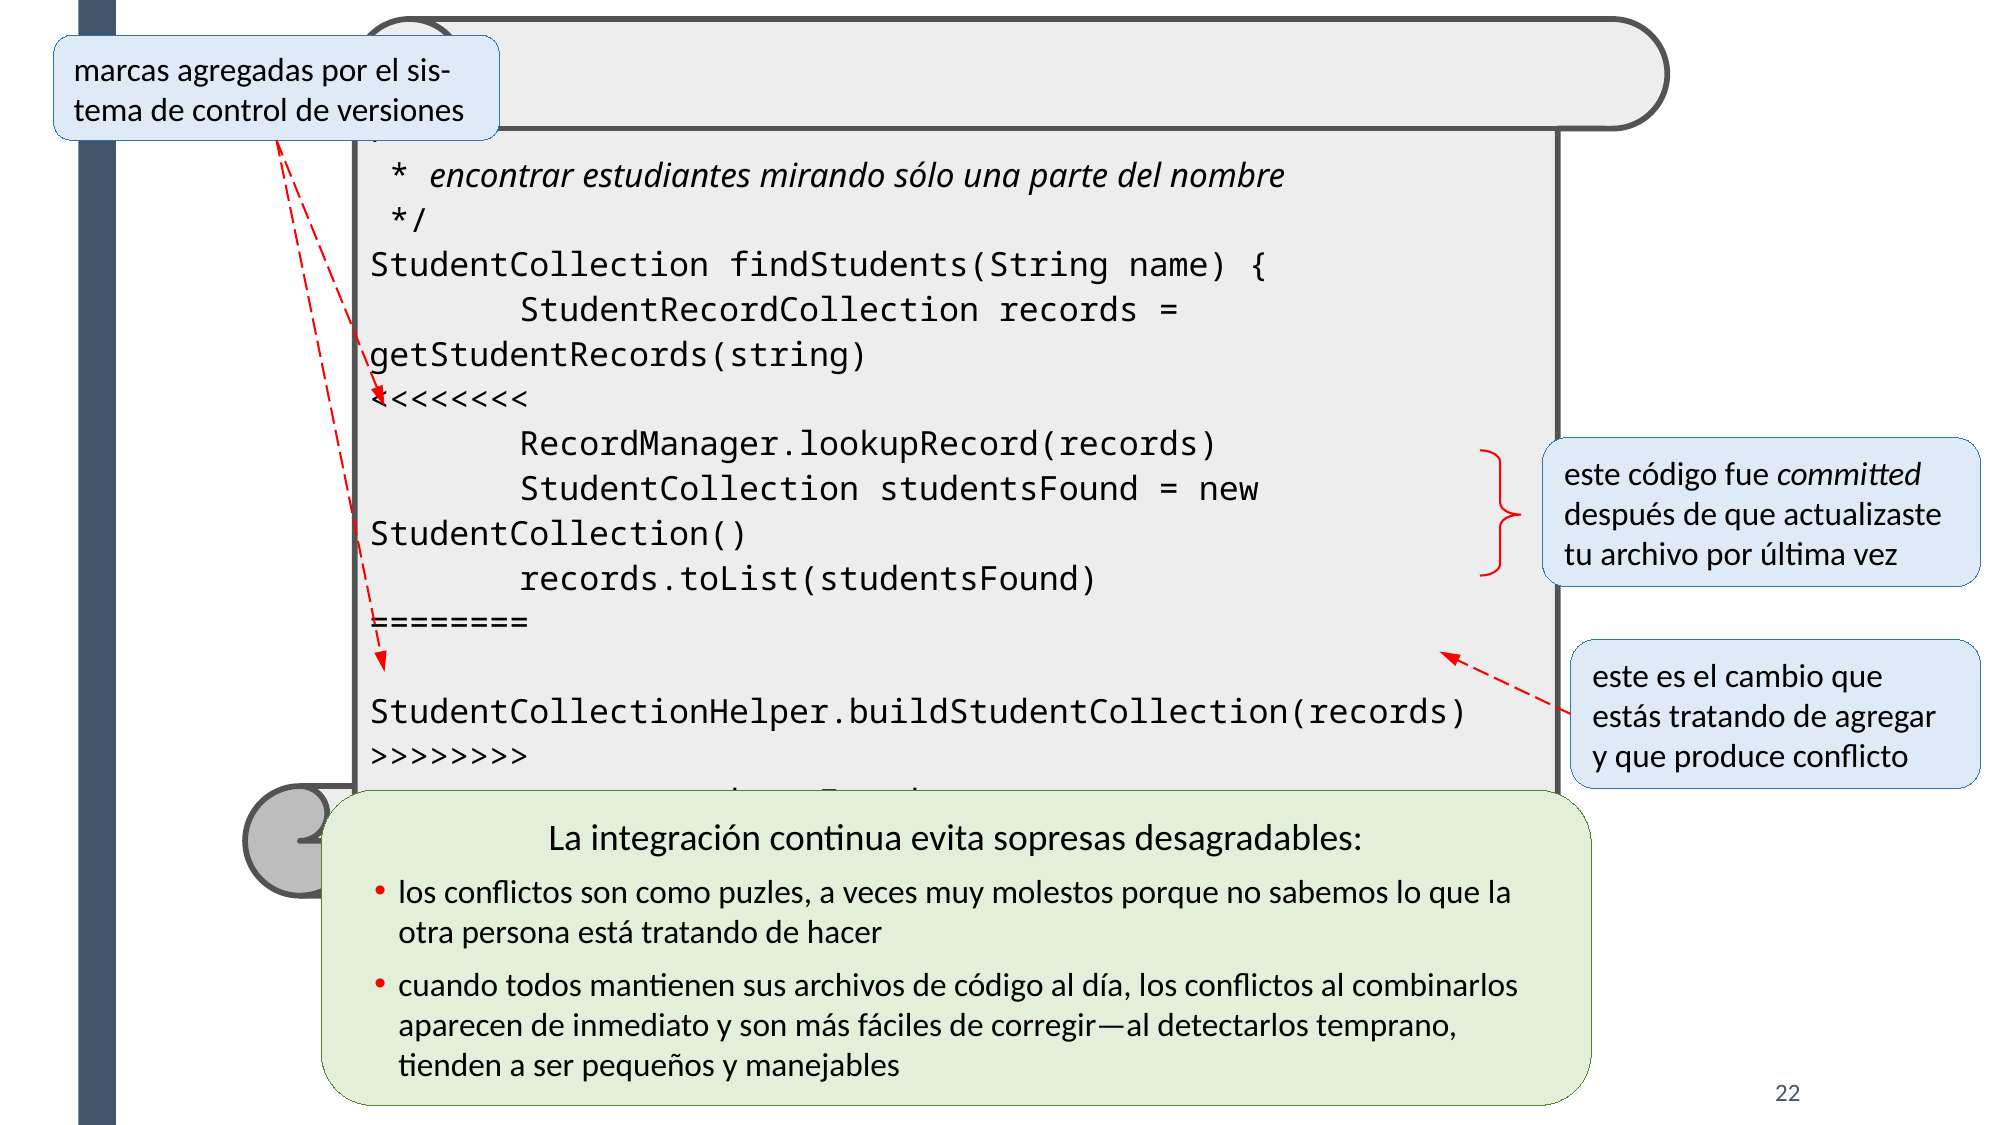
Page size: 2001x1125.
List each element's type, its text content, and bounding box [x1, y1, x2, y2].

text_box marcas agregadas por el sis-tema de control de versiones [53, 35, 500, 141]
text_box este es el cambio que estás tratando de agregar y que produce conflicto [1570, 639, 1981, 789]
text_box este código fue committed después de que actualizaste tu archivo por última vez [1542, 437, 1981, 587]
slide_number 22 [1553, 1058, 1816, 1125]
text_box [1439, 651, 1571, 715]
text_box /** * encontrar estudiantes mirando sólo una parte del nombre */ StudentCollection findStudents(String name) { StudentRecordCollection records = getStudentRecords(string) <<<<<<<< RecordManager.lookupRecord(records) StudentCollection studentsFound = new StudentCollection() records.toList(studentsFound) ======== StudentCollectionHelper.buildStudentCollection(records) >>>>>>>> return studentsFound } [242, 16, 1671, 899]
text_box La integración continua evita sopresas desagradables: los conflictos son como puzles, a veces muy molestos porque no sabemos lo que la otra persona está tratando de hacer cuando todos mantienen sus archivos de código al día, los conflictos al combinarlos aparecen de inmediato y son más fáciles de corregir—al detectarlos temprano, tienden a ser pequeños y manejables [321, 790, 1592, 1106]
text_box [1479, 449, 1521, 577]
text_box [276, 141, 385, 672]
